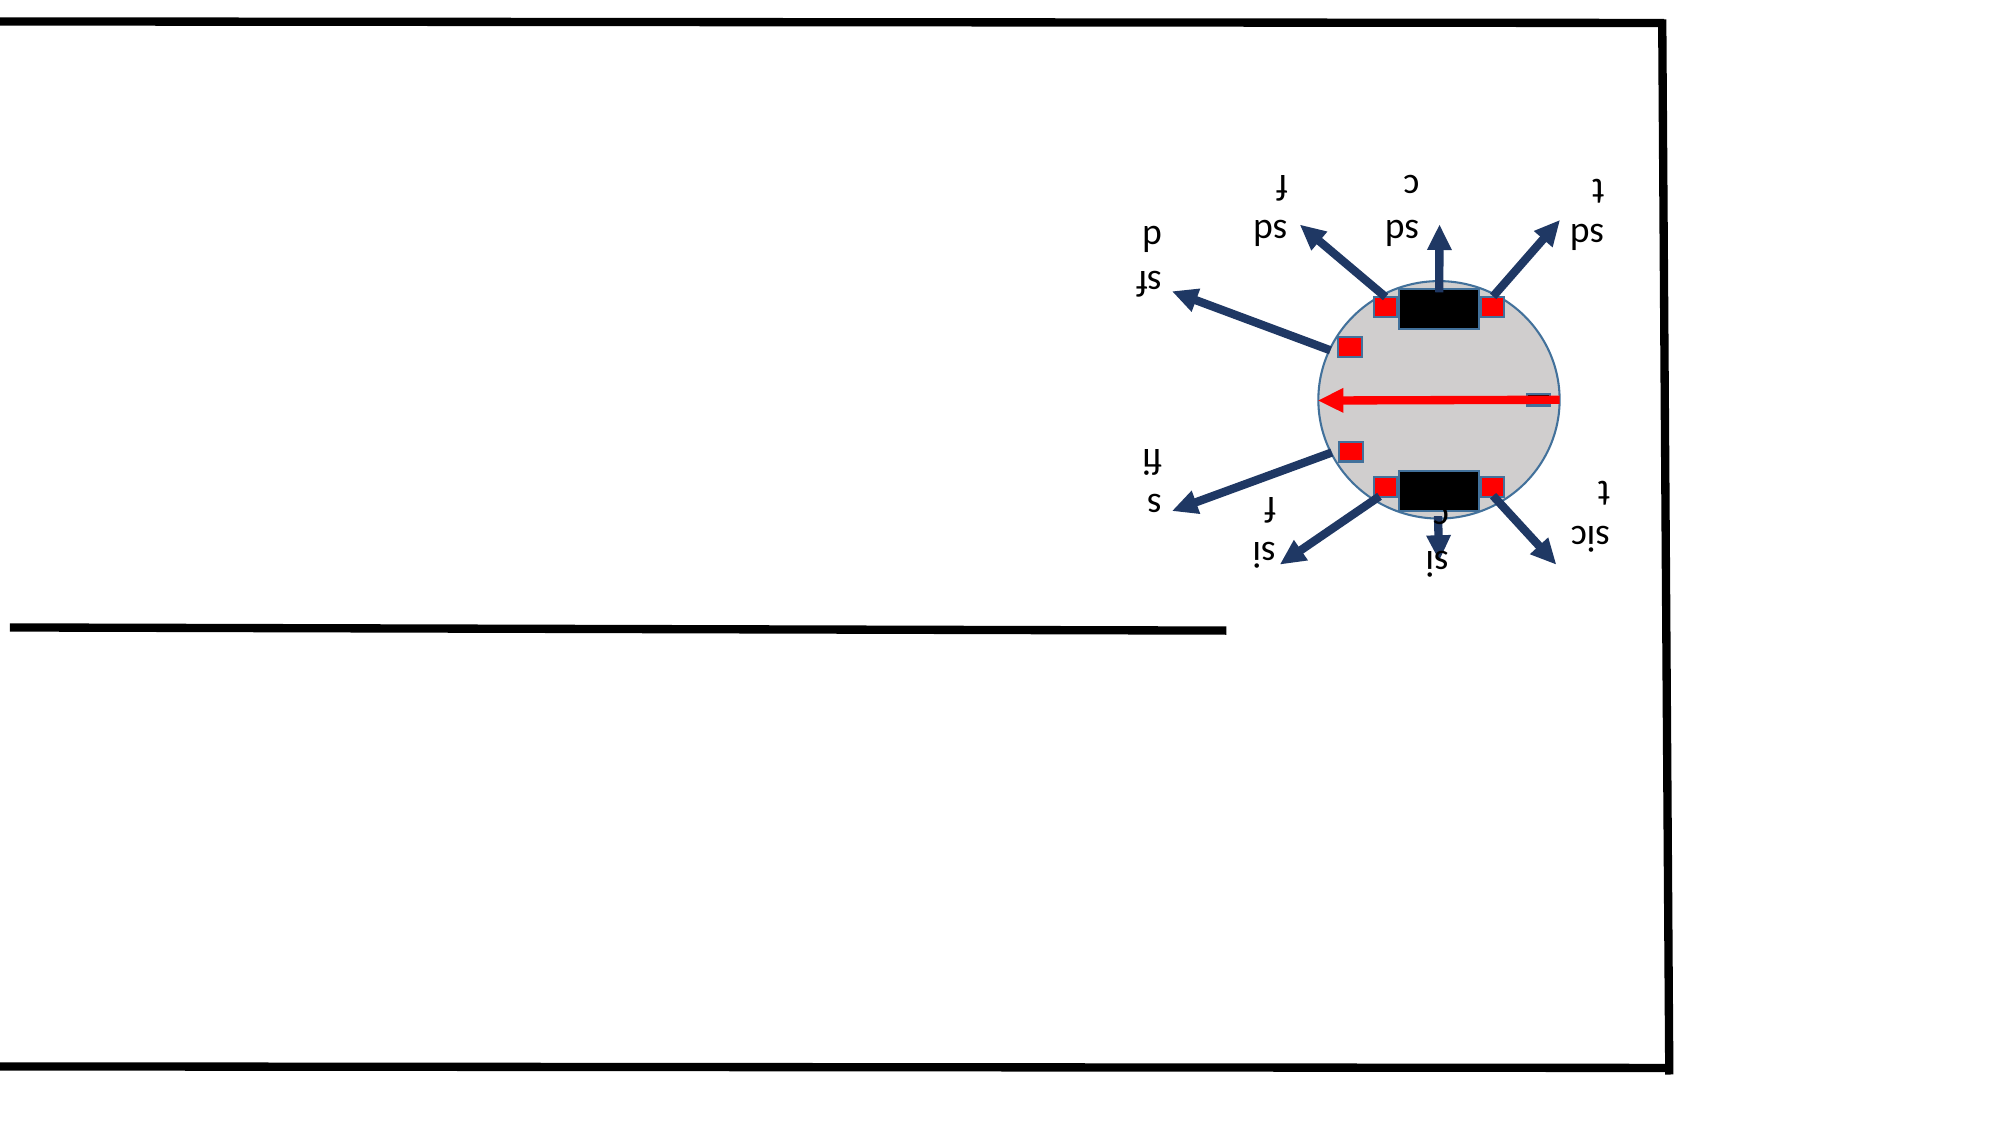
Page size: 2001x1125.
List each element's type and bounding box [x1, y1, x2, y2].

text_box [1112, 214, 1626, 597]
text_box [9, 627, 1227, 631]
text_box [1661, 19, 1670, 1075]
